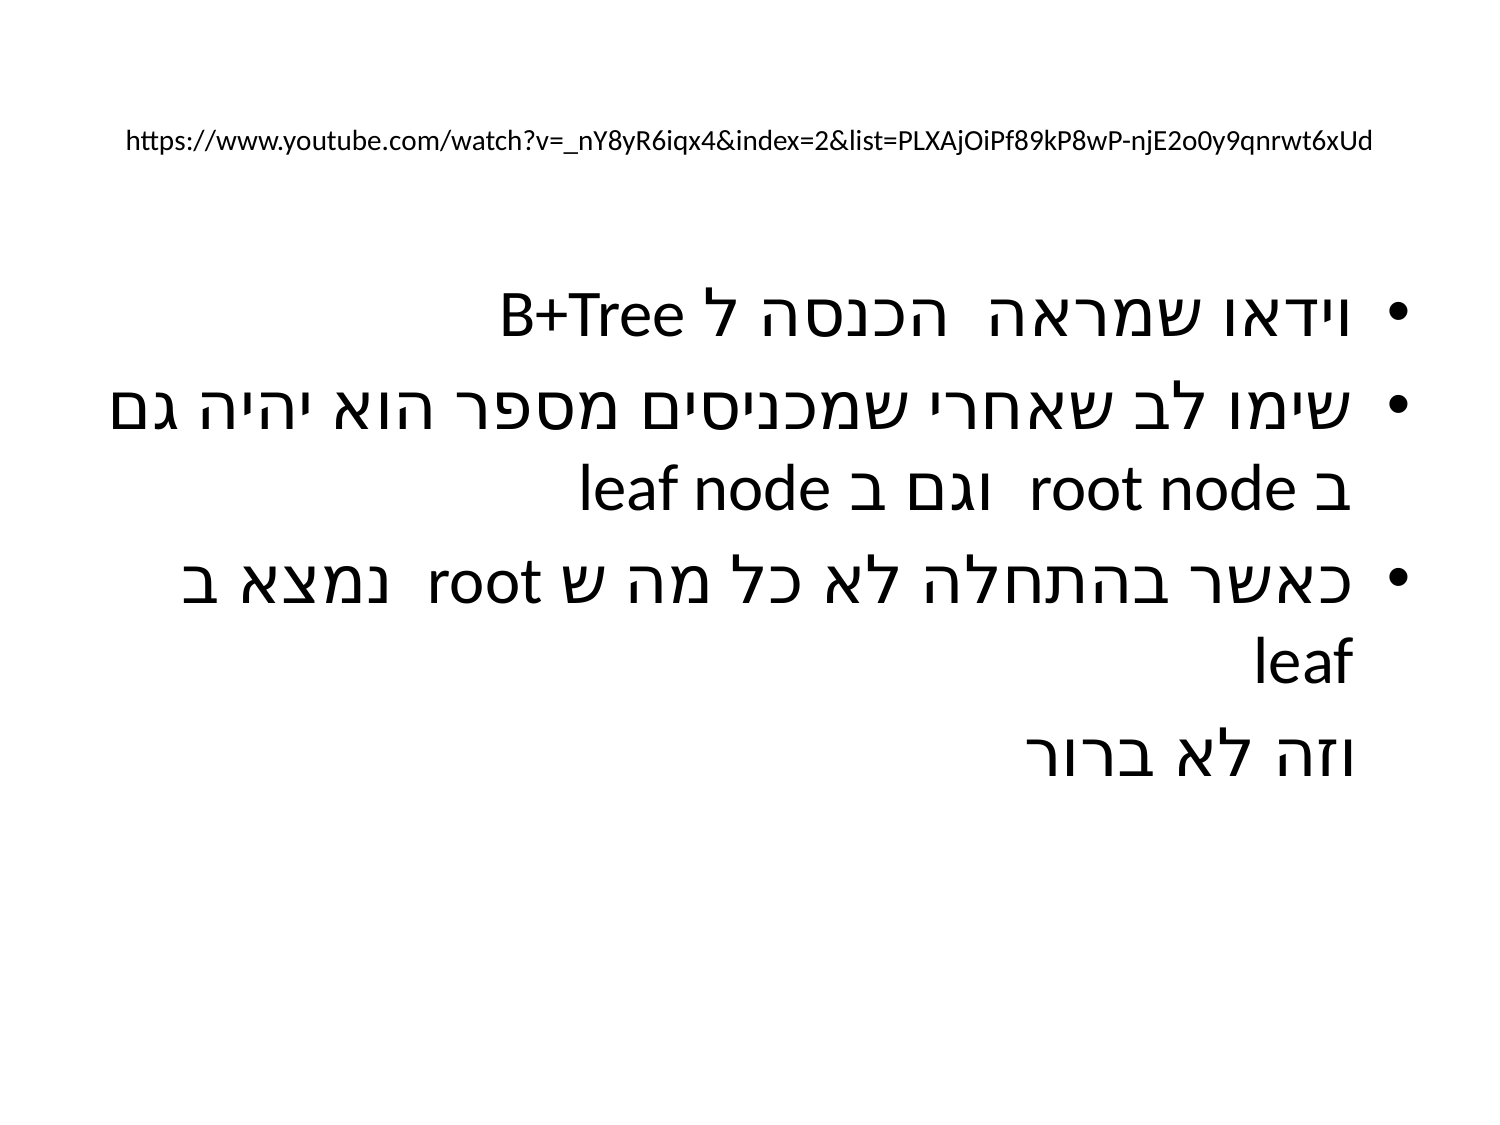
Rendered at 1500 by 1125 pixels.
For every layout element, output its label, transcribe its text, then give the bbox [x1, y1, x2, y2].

title https://www.youtube.com/watch?v=_nY8yR6iqx4&index=2&list=PLXAjOiPf89kP8wP-njE2o0y9qnrwt6xUd [75, 45, 1425, 233]
list וידאו שמראה הכנסה ל B+Tree שימו לב שאחרי שמכניסים מספר הוא יהיה גם ב root node וגם ב leaf node כאשר בהתחלה לא כל מה ש root נמצא ב leaf וזה לא ברור [75, 262, 1425, 1005]
